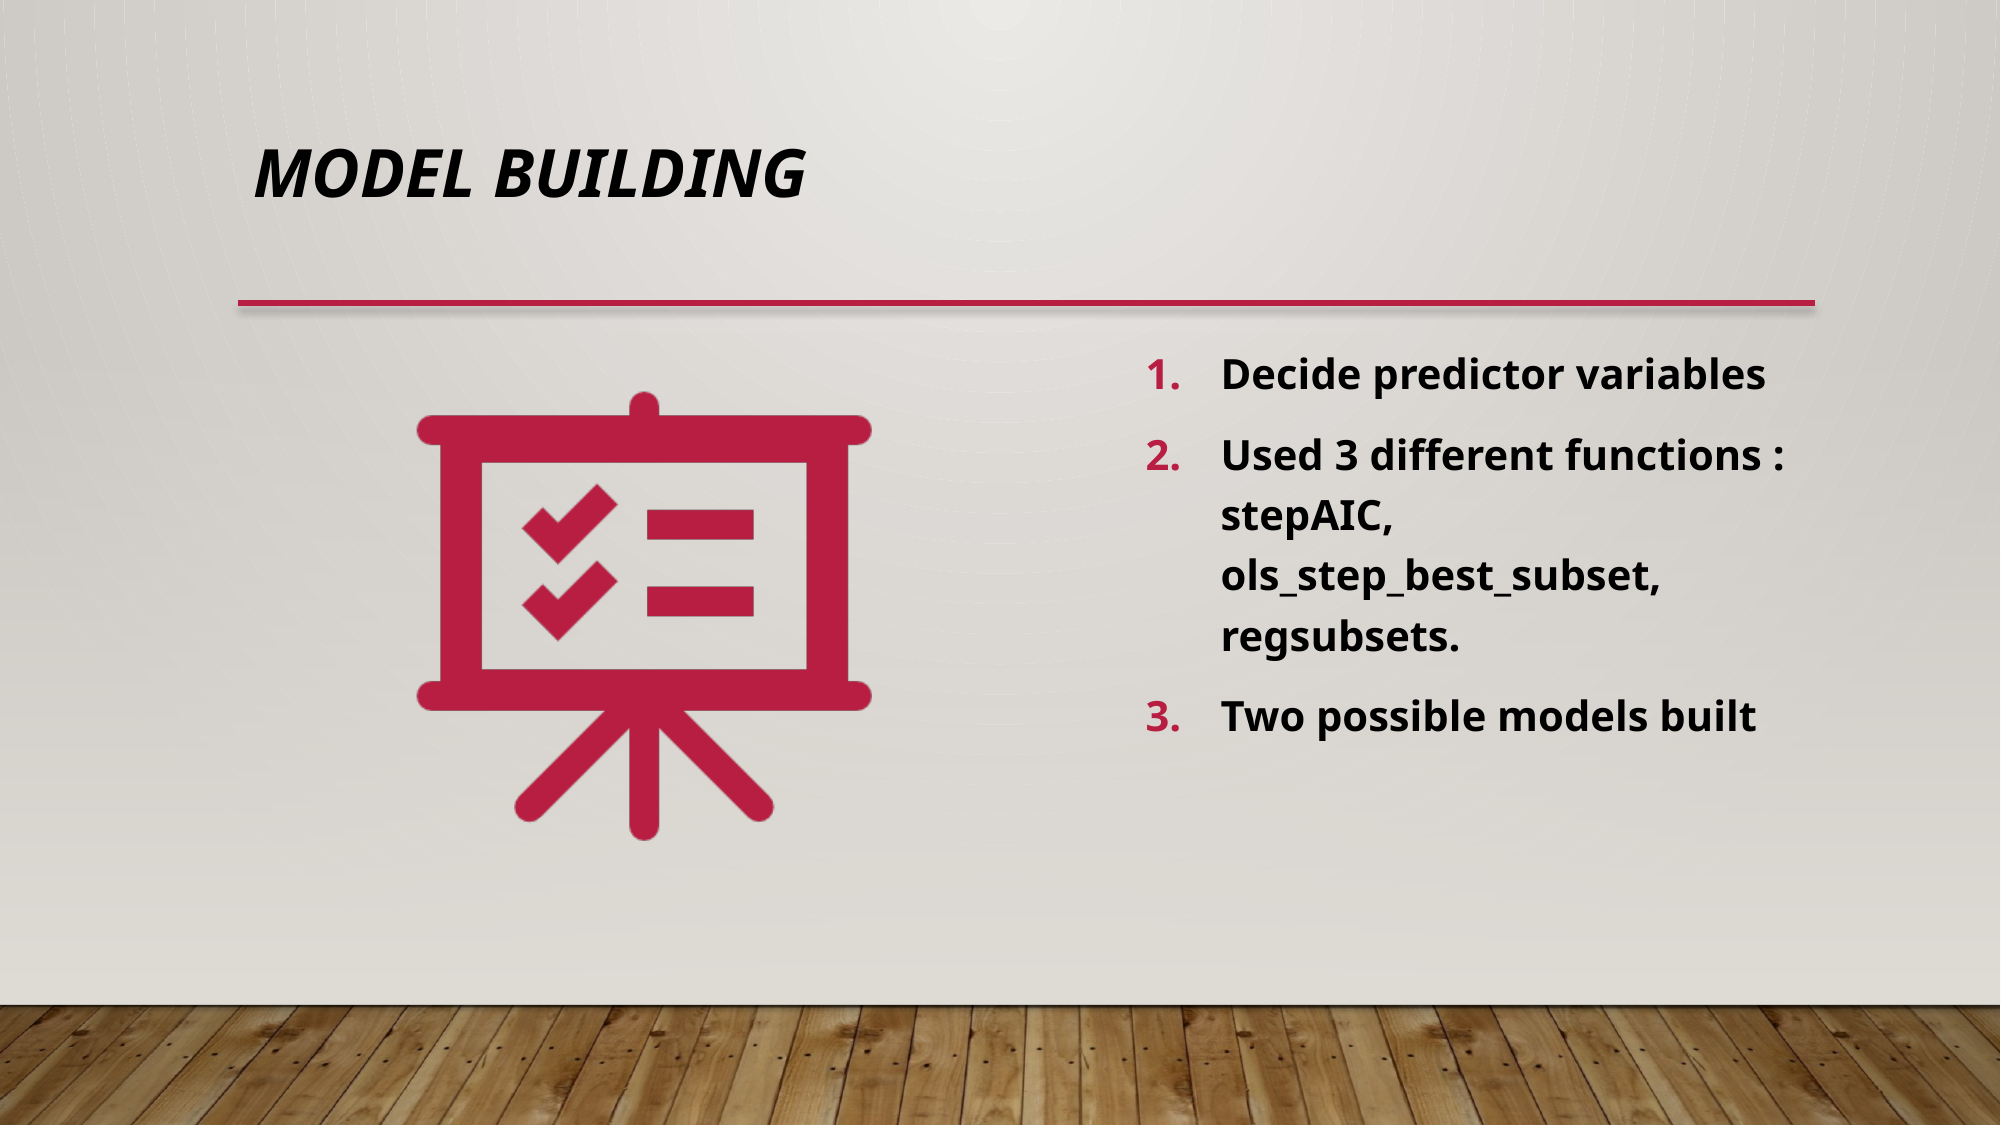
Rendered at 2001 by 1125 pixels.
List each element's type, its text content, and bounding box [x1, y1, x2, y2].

picture [0, 1005, 2000, 1125]
title MODEL BUILDING [238, 131, 1814, 305]
picture [361, 330, 929, 898]
list Decide predictor variables Used 3 different functions : stepAIC, ols_step_best_subset, regsubsets. Two possible models built [1130, 330, 1814, 897]
